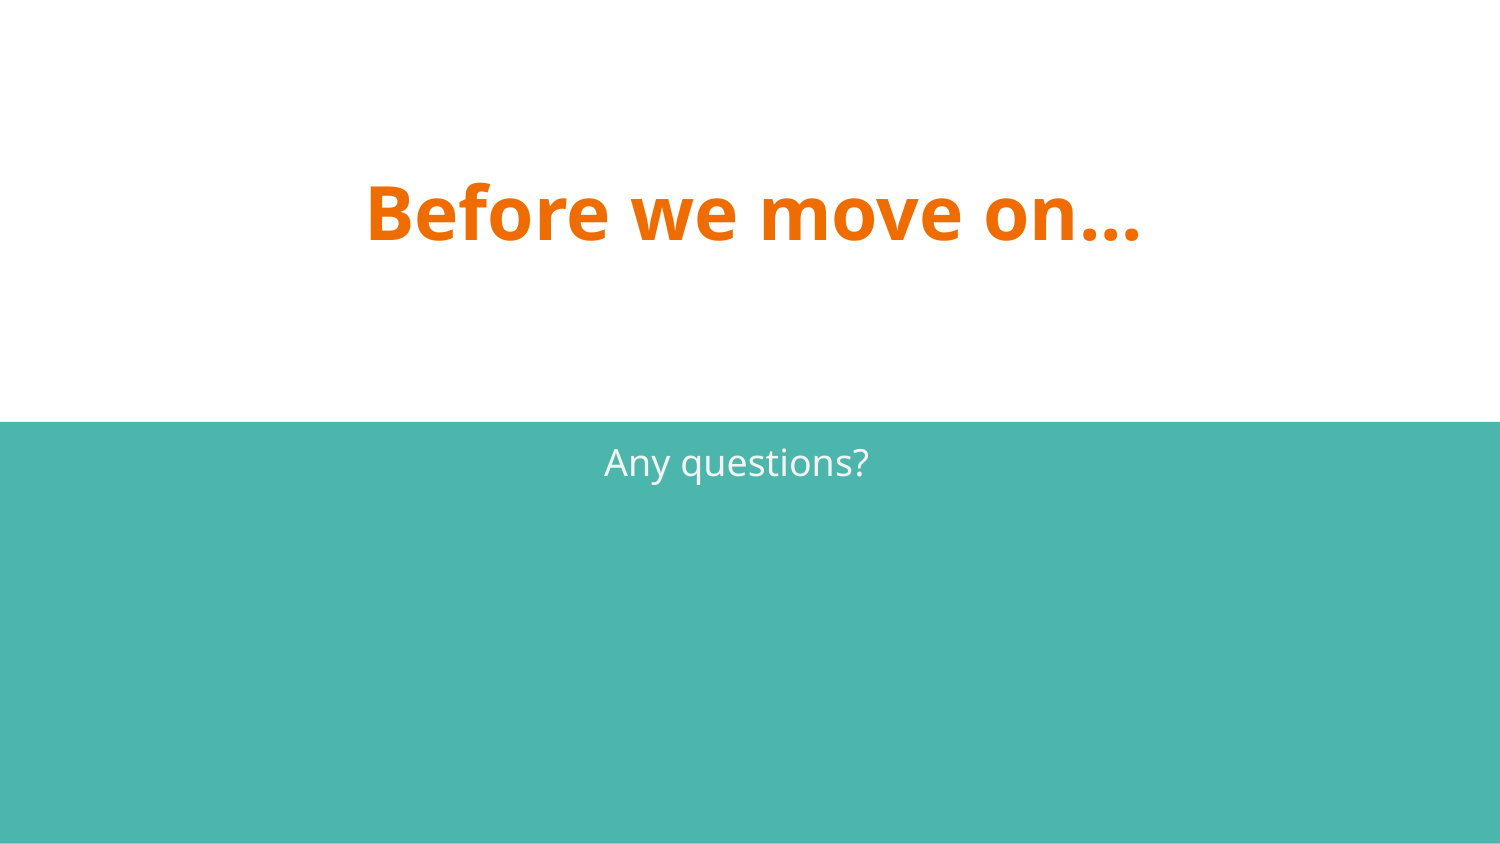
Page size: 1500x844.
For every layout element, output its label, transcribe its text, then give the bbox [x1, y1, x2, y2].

title Before we move on... [51, 133, 1458, 289]
text_box Any questions? [589, 424, 911, 508]
